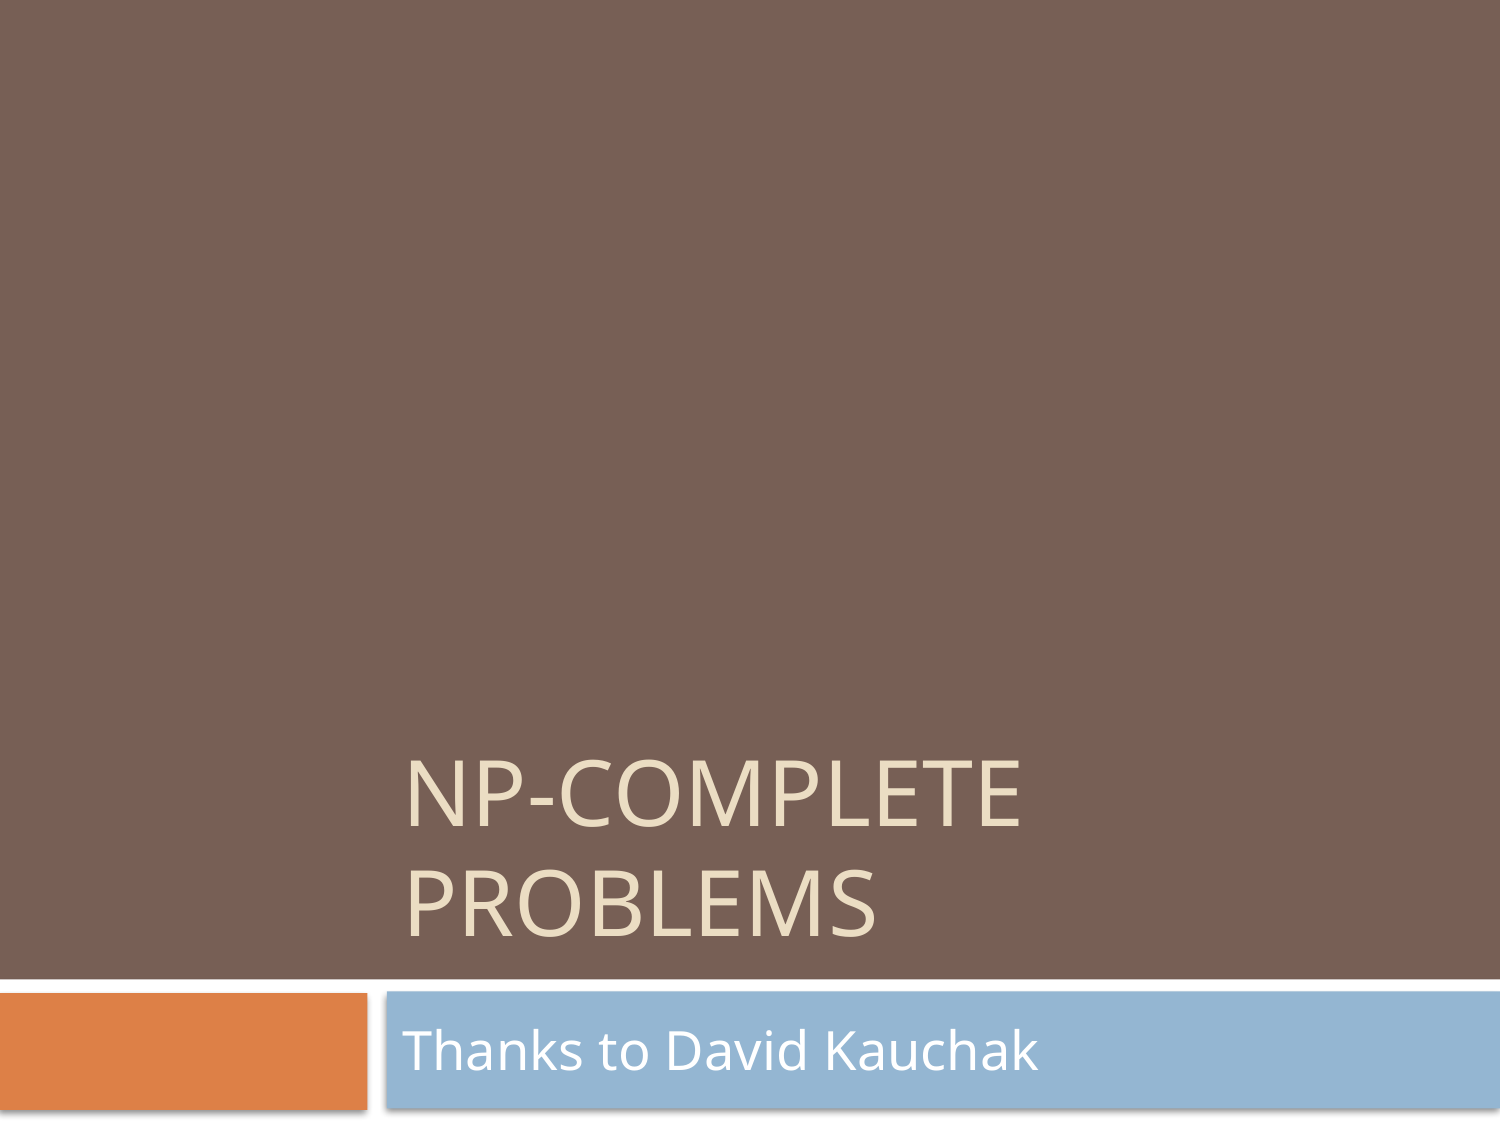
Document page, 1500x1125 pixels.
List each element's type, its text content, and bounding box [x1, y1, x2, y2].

title NP-Complete problems [387, 662, 1450, 963]
subtitle Thanks to David Kauchak [387, 992, 1488, 1105]
